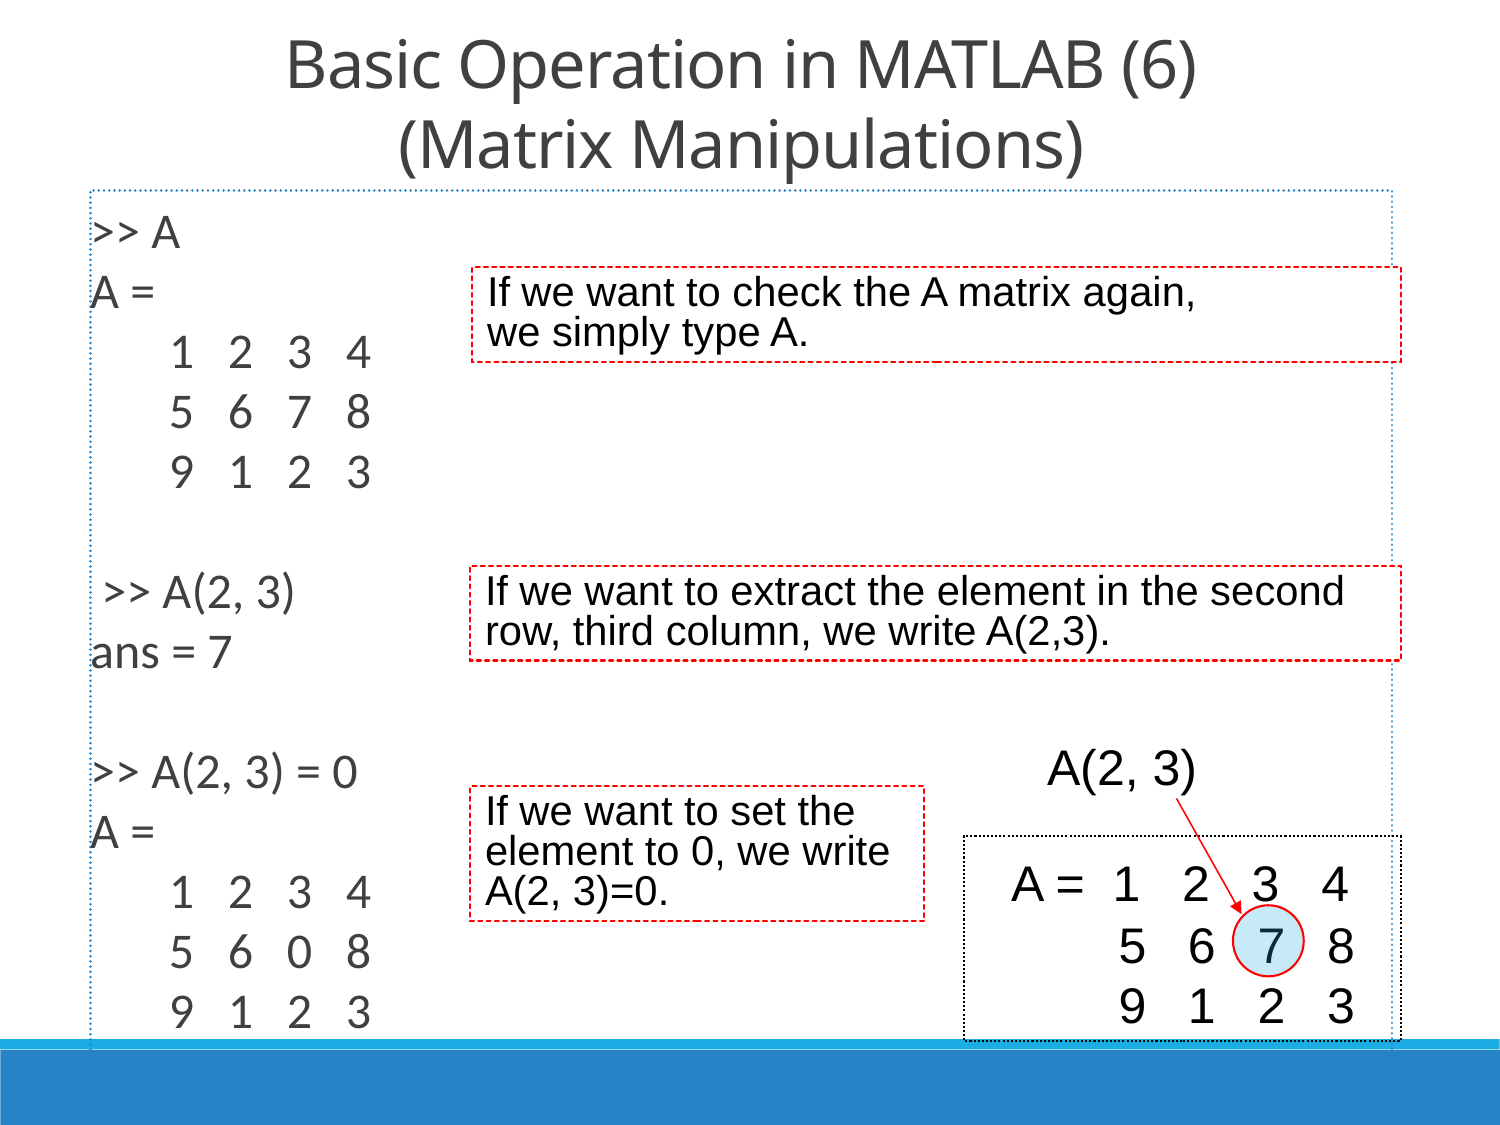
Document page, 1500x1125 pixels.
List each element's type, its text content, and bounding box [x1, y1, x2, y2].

text_box Basic Operation in MATLAB (6) (Matrix Manipulations) [53, 28, 1430, 175]
text_box If we want to check the A matrix again, we simply type A. [472, 267, 1401, 362]
list >> A A = 1 2 3 4 5 6 7 8 9 1 2 3 >> A(2, 3) ans = 7 >> A(2, 3) = 0 A = 1 2 3 4 5 6 0 8 9 1 2 3 [90, 190, 1392, 1070]
text_box If we want to extract the element in the second row, third column, we write A(2,3). [470, 565, 1401, 661]
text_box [963, 727, 1402, 1044]
text_box If we want to set the element to 0, we write A(2, 3)=0. [470, 786, 925, 922]
